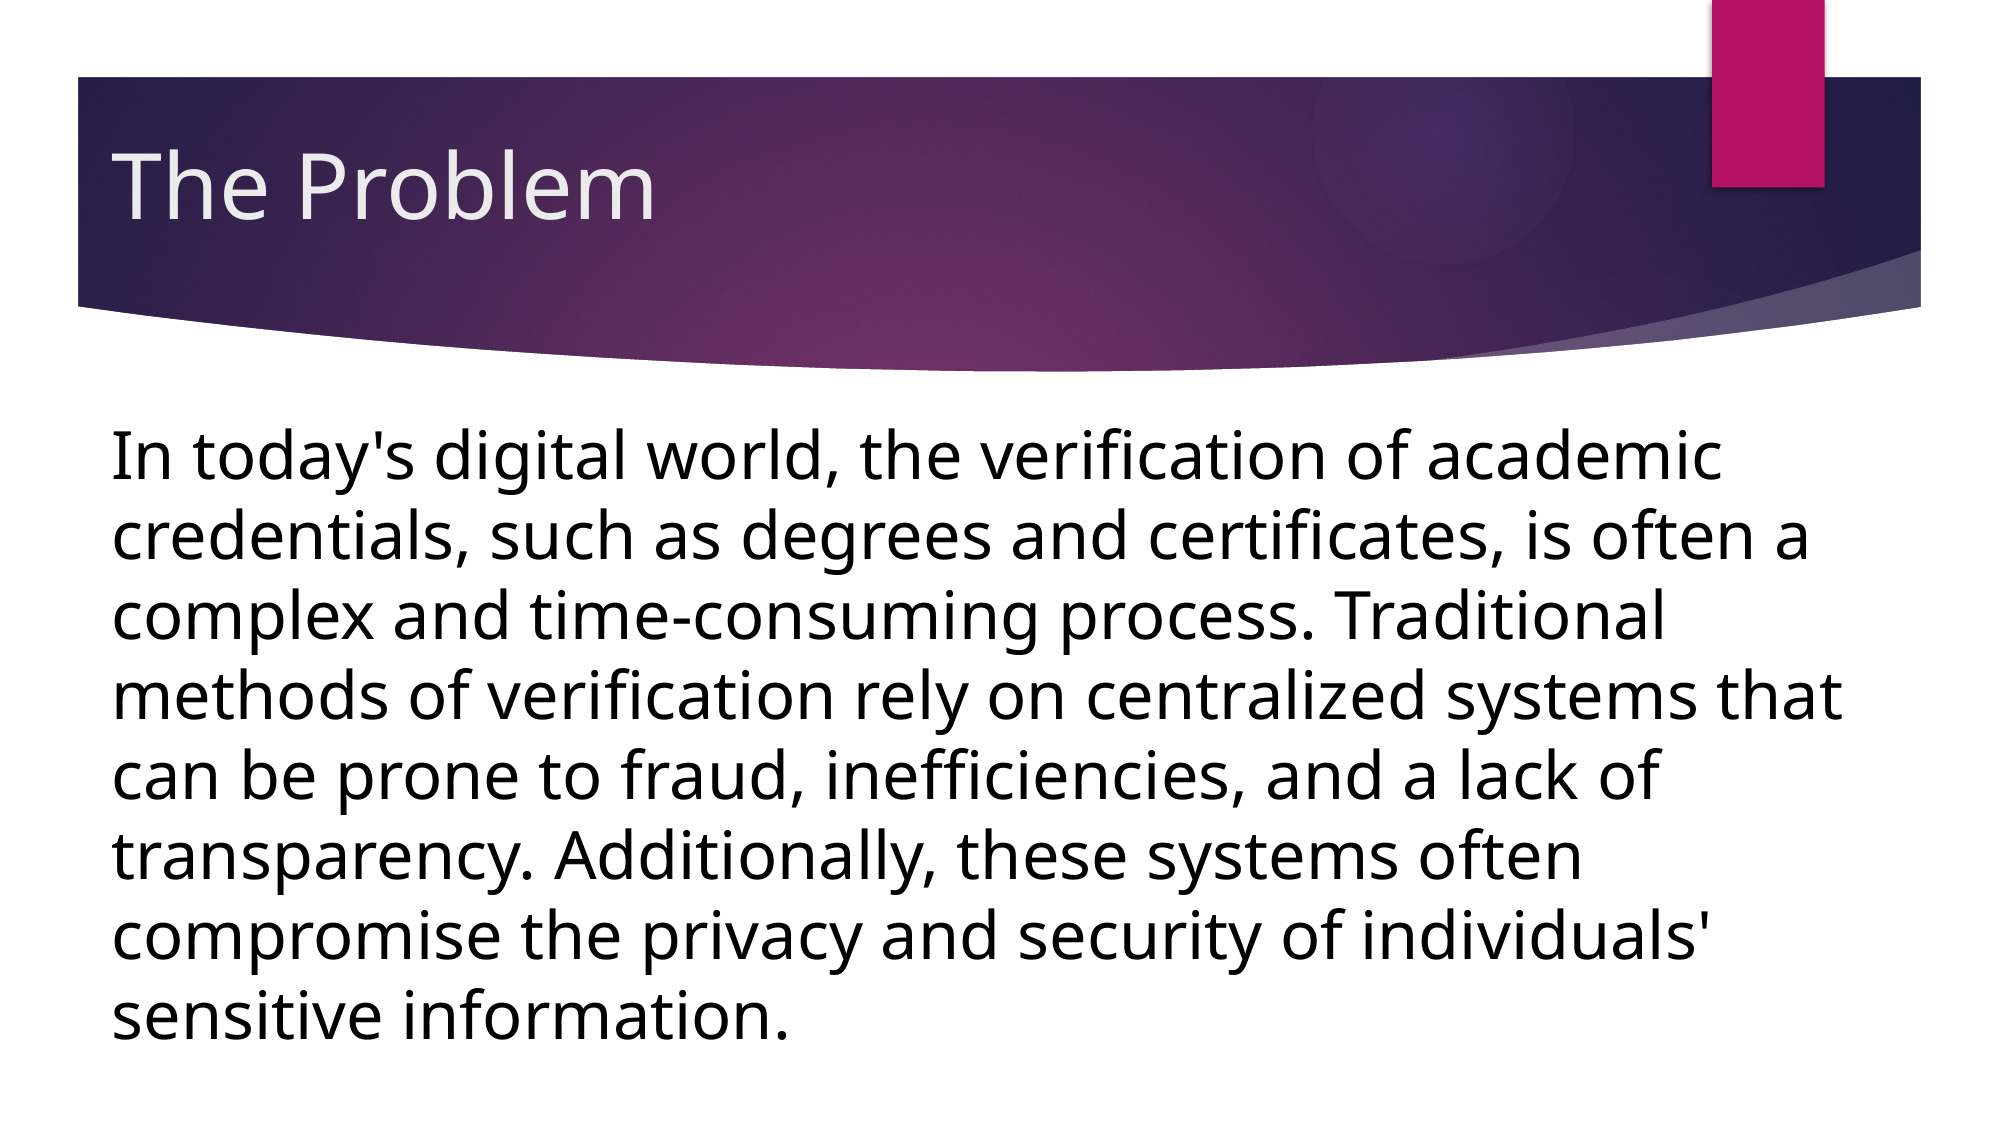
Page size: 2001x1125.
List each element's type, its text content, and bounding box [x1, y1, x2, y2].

title The Problem [96, 120, 718, 246]
text_box In today's digital world, the verification of academic credentials, such as degrees and certificates, is often a complex and time-consuming process. Traditional methods of verification rely on centralized systems that can be prone to fraud, inefficiencies, and a lack of transparency. Additionally, these systems often compromise the privacy and security of individuals' sensitive information. [96, 405, 1893, 1061]
